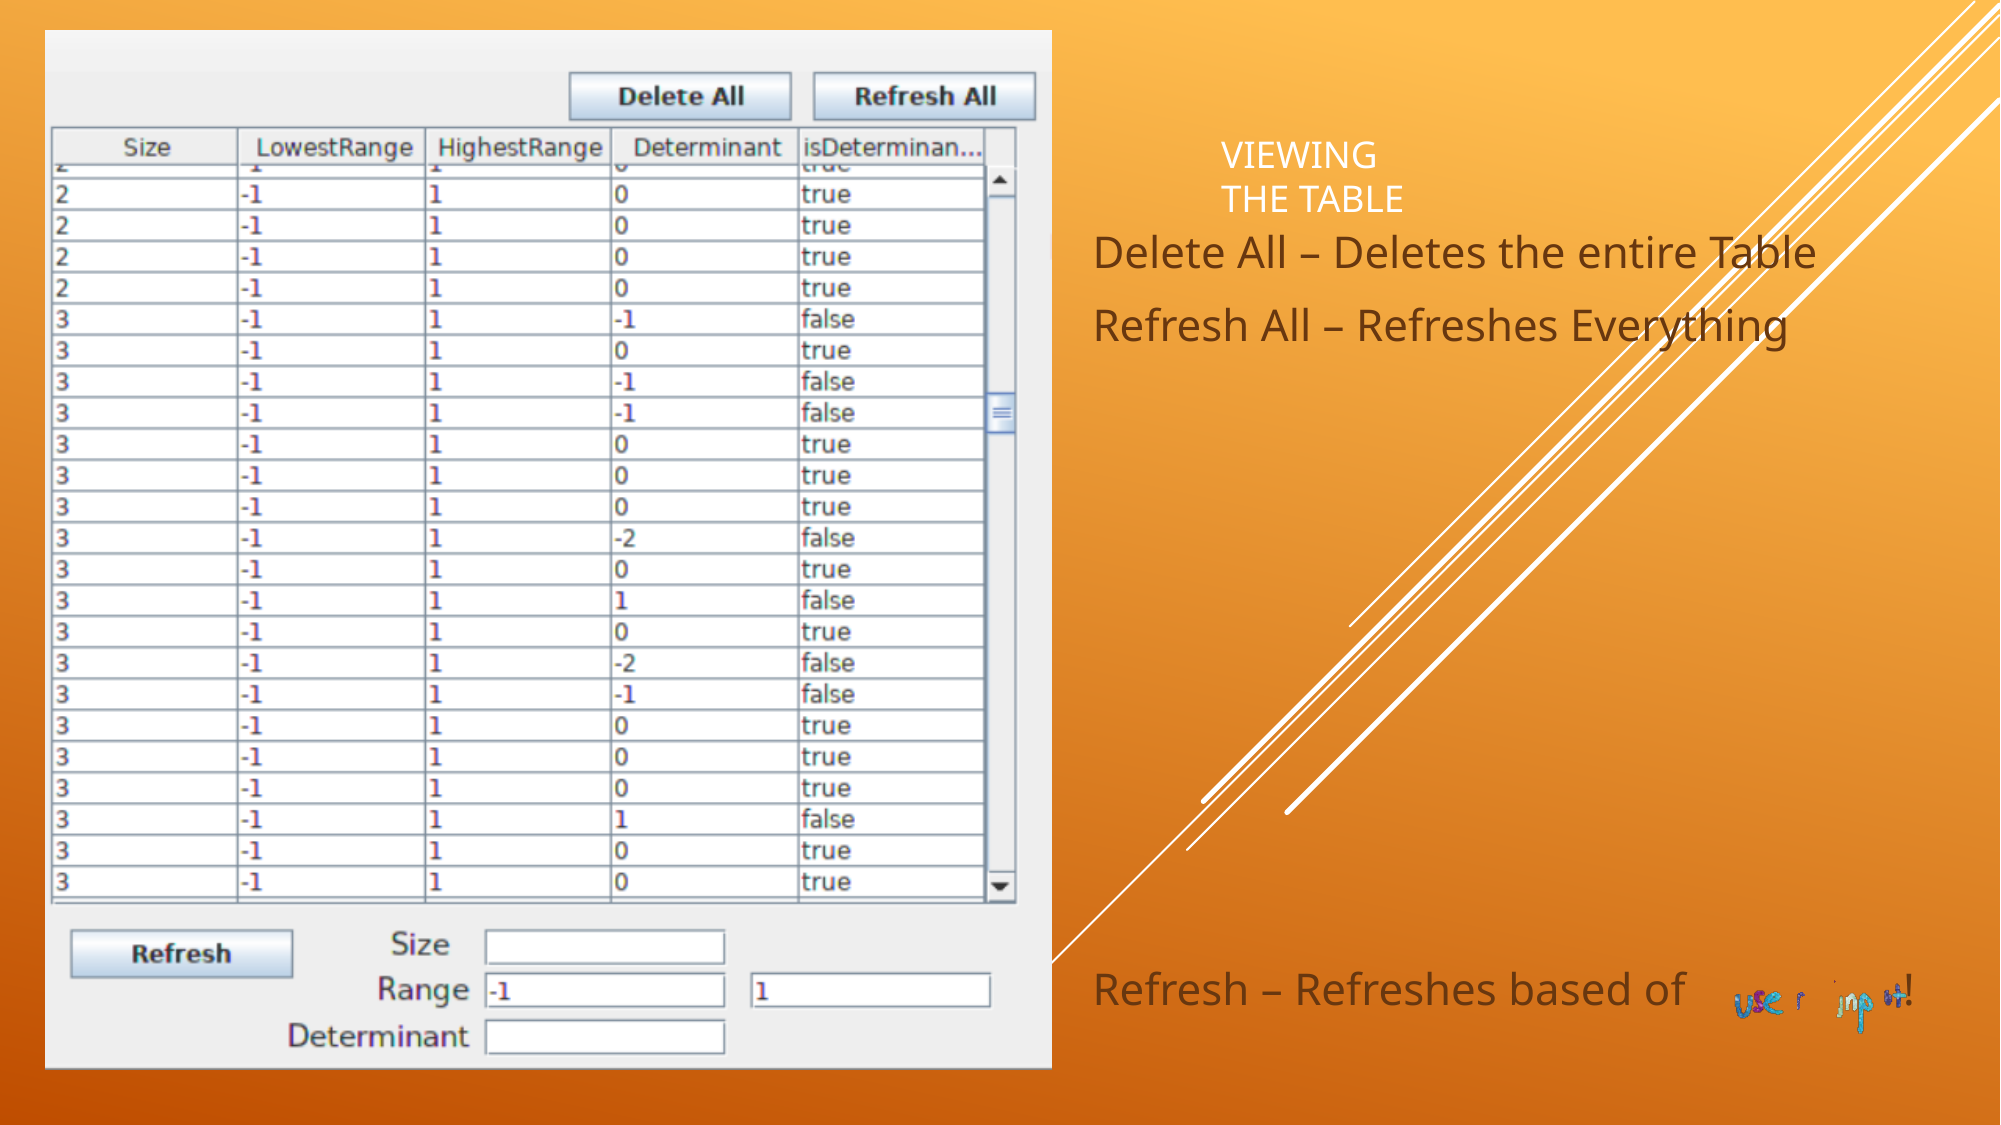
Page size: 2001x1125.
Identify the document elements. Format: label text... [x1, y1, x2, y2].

picture [1831, 987, 1878, 1040]
title Viewing the table [1206, 122, 1881, 216]
subtitle Delete All – Deletes the entire Table Refresh All – Refreshes Everything Refresh – Refreshes based of ! [1077, 216, 1967, 1081]
picture [1880, 978, 1912, 1013]
picture [1792, 987, 1808, 1016]
picture [1730, 985, 1789, 1024]
picture [1831, 978, 1838, 985]
picture [45, 30, 1053, 1071]
